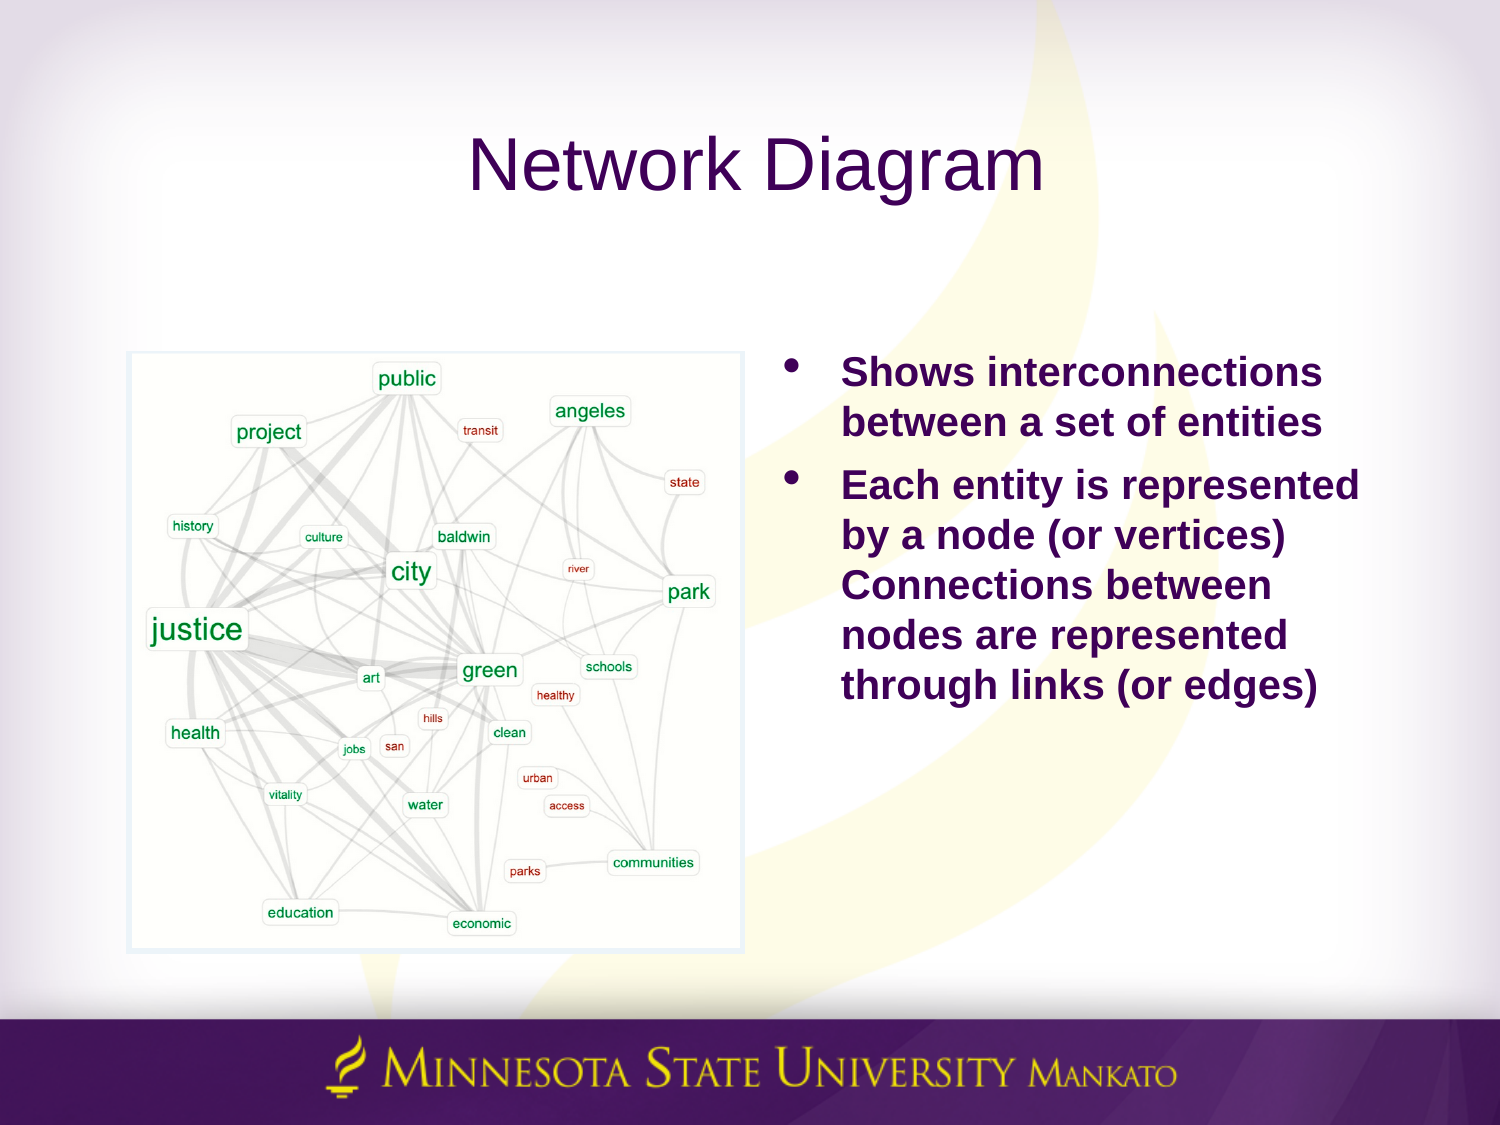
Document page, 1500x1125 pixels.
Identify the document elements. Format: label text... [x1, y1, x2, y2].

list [126, 350, 745, 954]
title Network Diagram [126, 62, 1388, 259]
picture [0, 0, 1500, 1125]
list Shows interconnections between a set of entities Each entity is represented by a node (or vertices) Connections between nodes are represented through links (or edges) [769, 337, 1388, 968]
